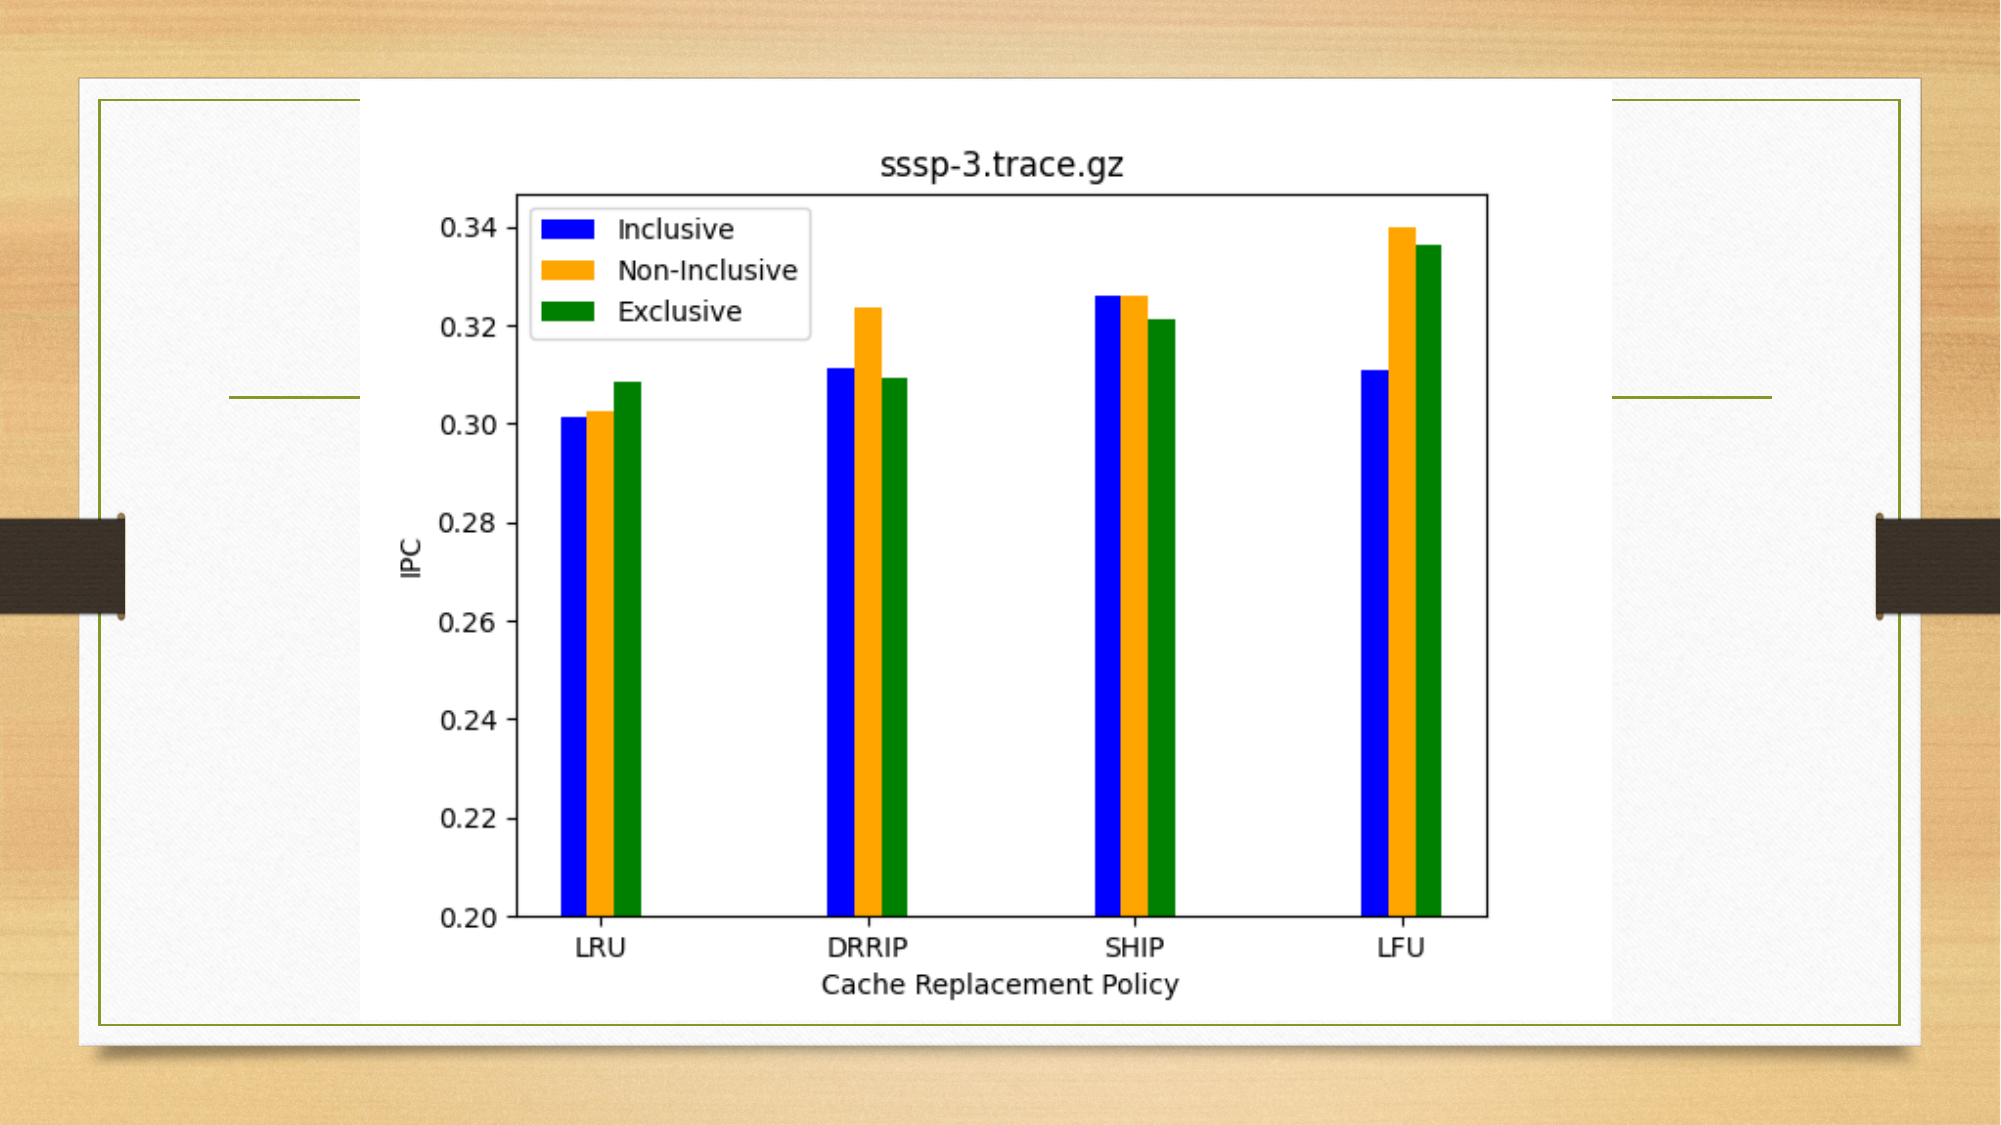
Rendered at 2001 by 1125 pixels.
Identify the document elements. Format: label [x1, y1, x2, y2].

picture [0, 0, 2001, 1125]
list [360, 81, 1612, 1021]
